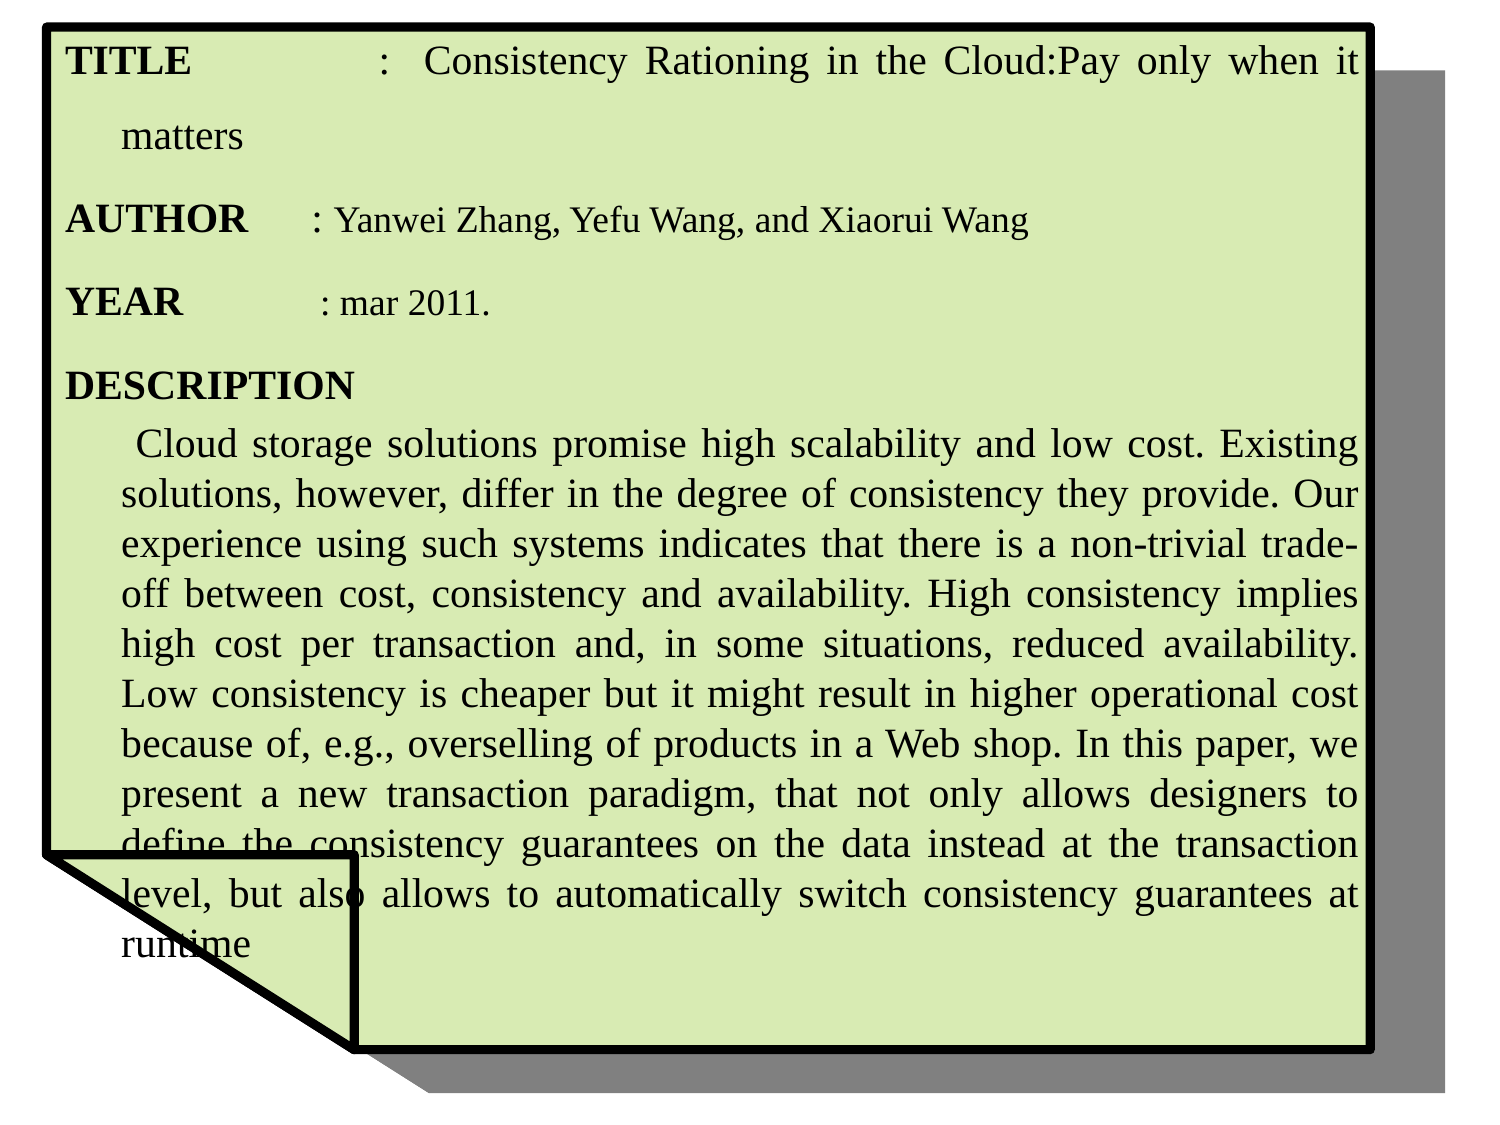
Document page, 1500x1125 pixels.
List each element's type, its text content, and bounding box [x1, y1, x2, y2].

list TITLE : Consistency Rationing in the Cloud:Pay only when it matters AUTHOR : Yanwei Zhang, Yefu Wang, and Xiaorui Wang YEAR : mar 2011. DESCRIPTION Cloud storage solutions promise high scalability and low cost. Existing solutions, however, differ in the degree of consistency they provide. Our experience using such systems indicates that there is a non-trivial trade-off between cost, consistency and availability. High consistency implies high cost per transaction and, in some situations, reduced availability. Low consistency is cheaper but it might result in higher operational cost because of, e.g., overselling of products in a Web shop. In this paper, we present a new transaction paradigm, that not only allows designers to define the consistency guarantees on the data instead at the transaction level, but also allows to automatically switch consistency guarantees at runtime [50, 0, 1375, 1125]
